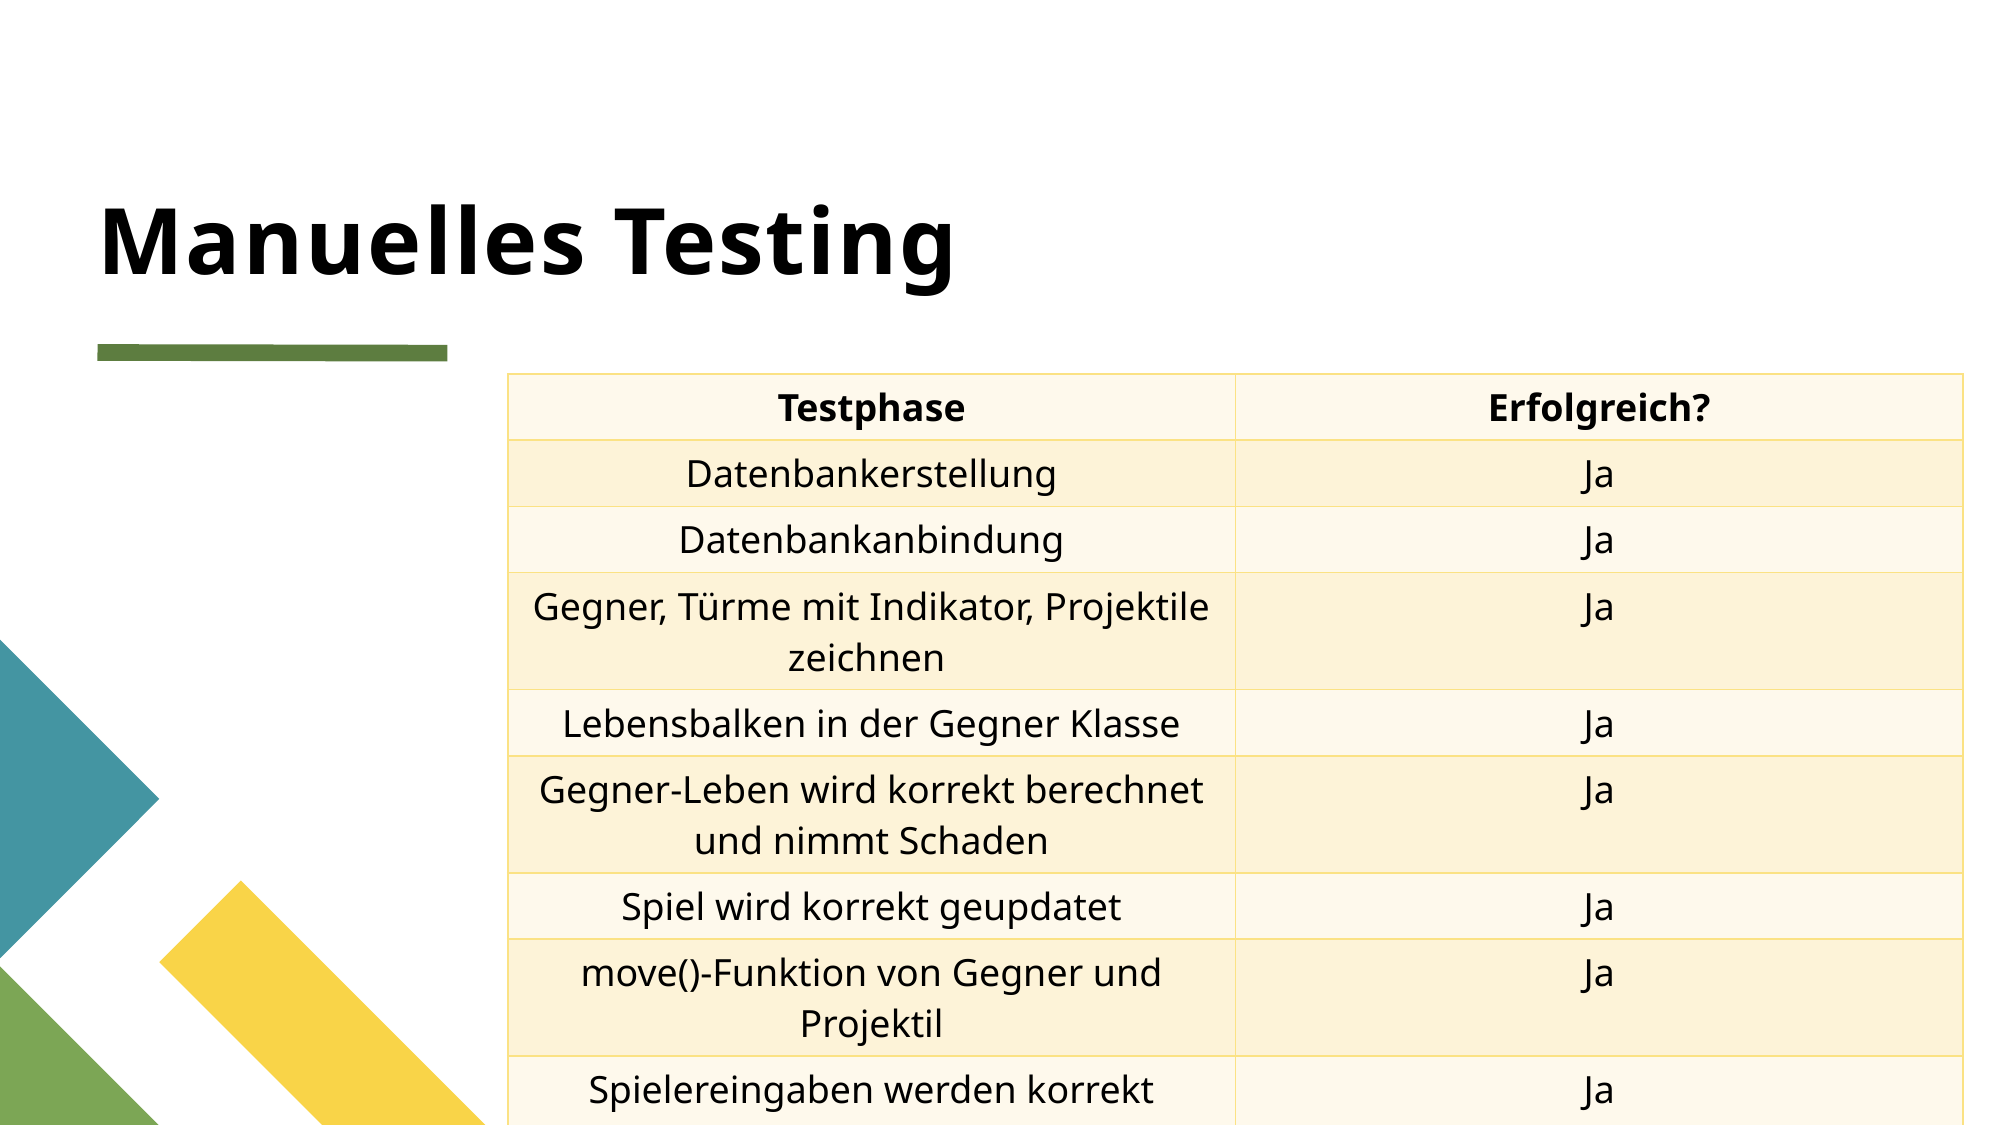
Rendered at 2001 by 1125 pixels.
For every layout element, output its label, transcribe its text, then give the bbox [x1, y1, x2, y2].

title Manuelles Testing [97, 16, 1882, 293]
table_cell Spielereingaben werden korrekt verarbeitet [509, 1057, 1235, 1125]
table_cell Ja [1236, 441, 1962, 506]
table_cell Gegner, Türme mit Indikator, Projektile zeichnen [509, 573, 1235, 689]
table_header Testphase [509, 375, 1235, 439]
table_cell Gegner-Leben wird korrekt berechnet und nimmt Schaden [509, 757, 1235, 872]
table_cell Ja [1236, 690, 1962, 755]
table_cell Ja [1236, 940, 1962, 1055]
table_cell Ja [1236, 874, 1962, 938]
table_cell Ja [1236, 1057, 1962, 1125]
table_cell Spiel wird korrekt geupdatet [509, 874, 1235, 938]
table_cell Datenbankerstellung [509, 441, 1235, 506]
table_cell Ja [1236, 757, 1962, 872]
table_cell Lebensbalken in der Gegner Klasse [509, 690, 1235, 755]
table_cell Ja [1236, 507, 1962, 572]
table_header Erfolgreich? [1236, 375, 1962, 439]
table_cell move()-Funktion von Gegner und Projektil [509, 940, 1235, 1055]
table_cell Ja [1236, 573, 1962, 689]
table_cell Datenbankanbindung [509, 507, 1235, 572]
